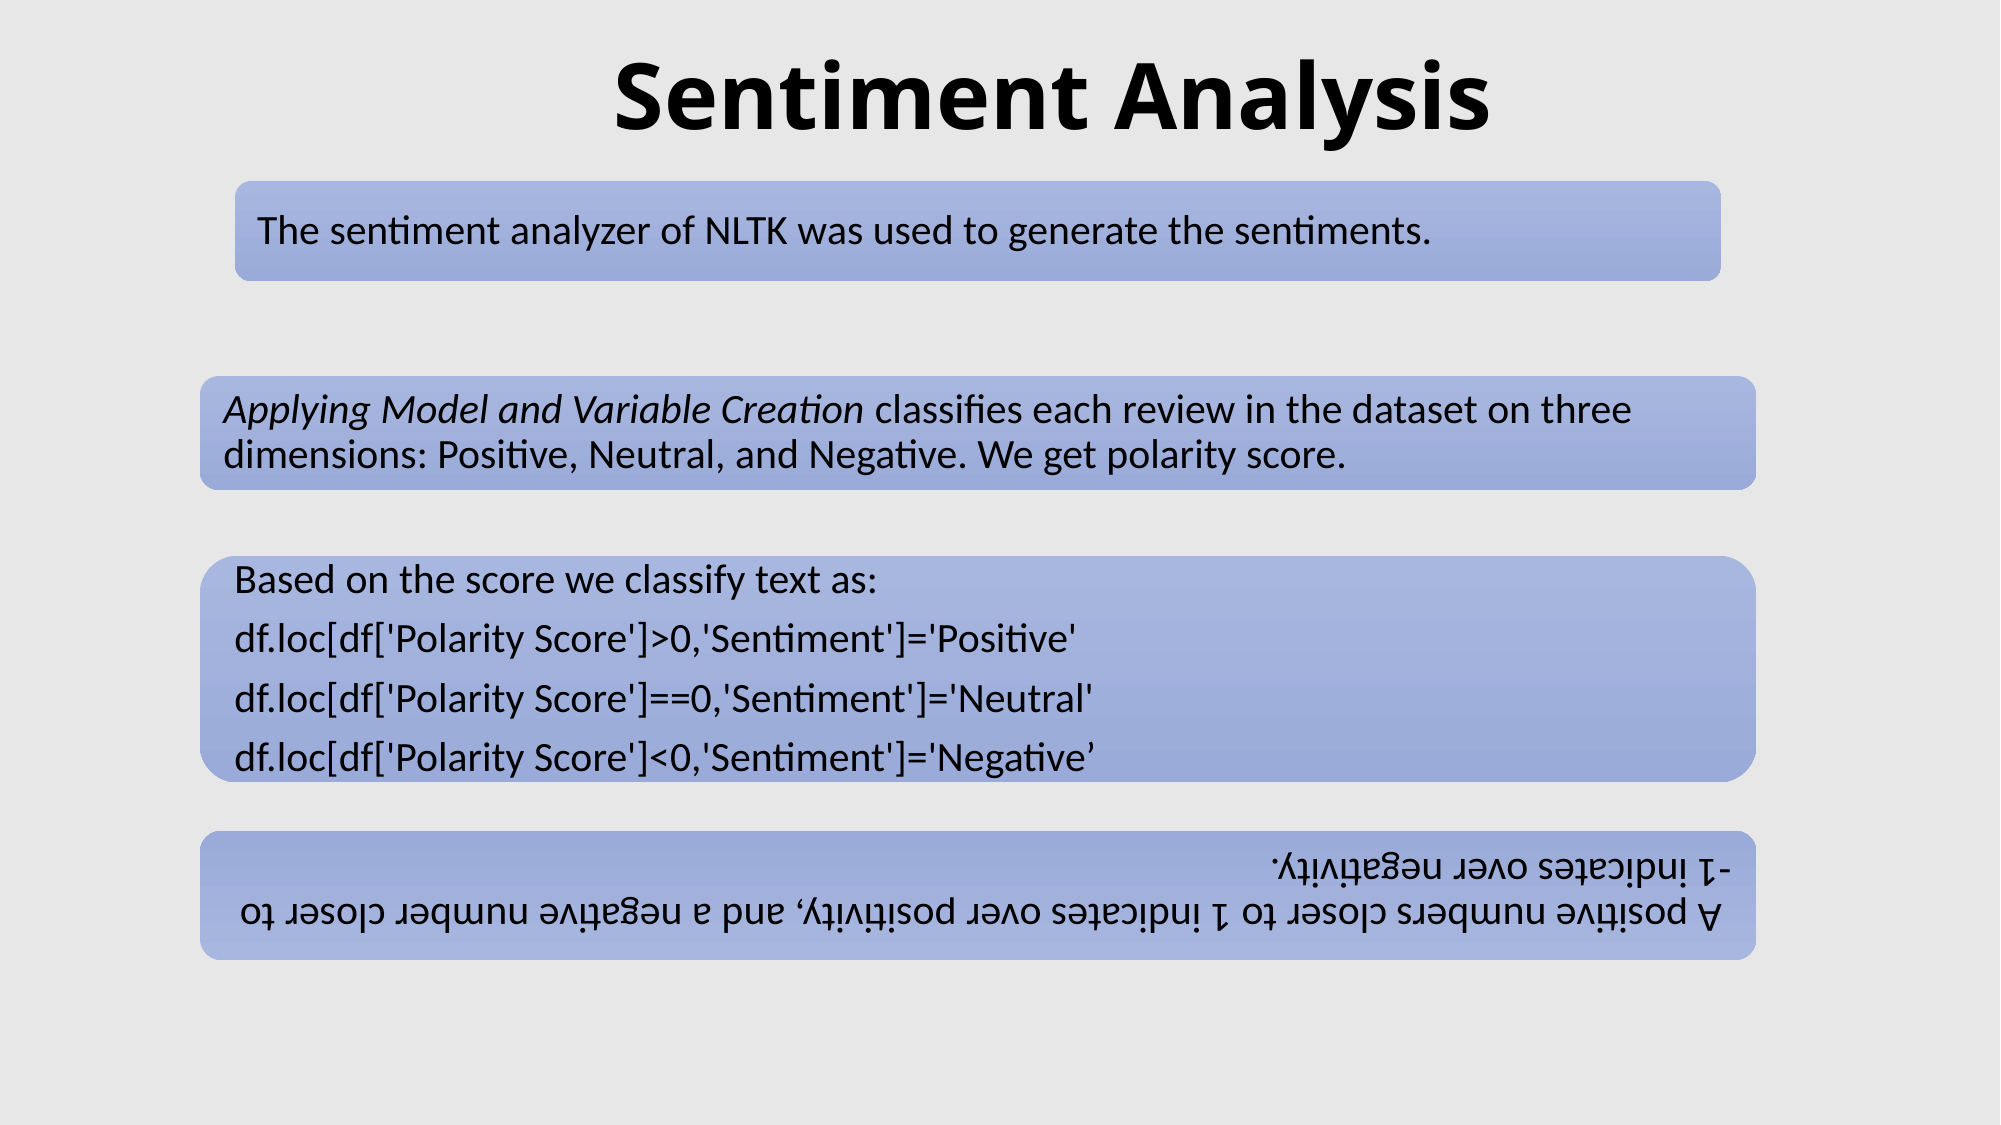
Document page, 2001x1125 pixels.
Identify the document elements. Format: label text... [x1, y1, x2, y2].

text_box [199, 180, 1757, 1125]
title Sentiment Analysis [243, 19, 1887, 181]
